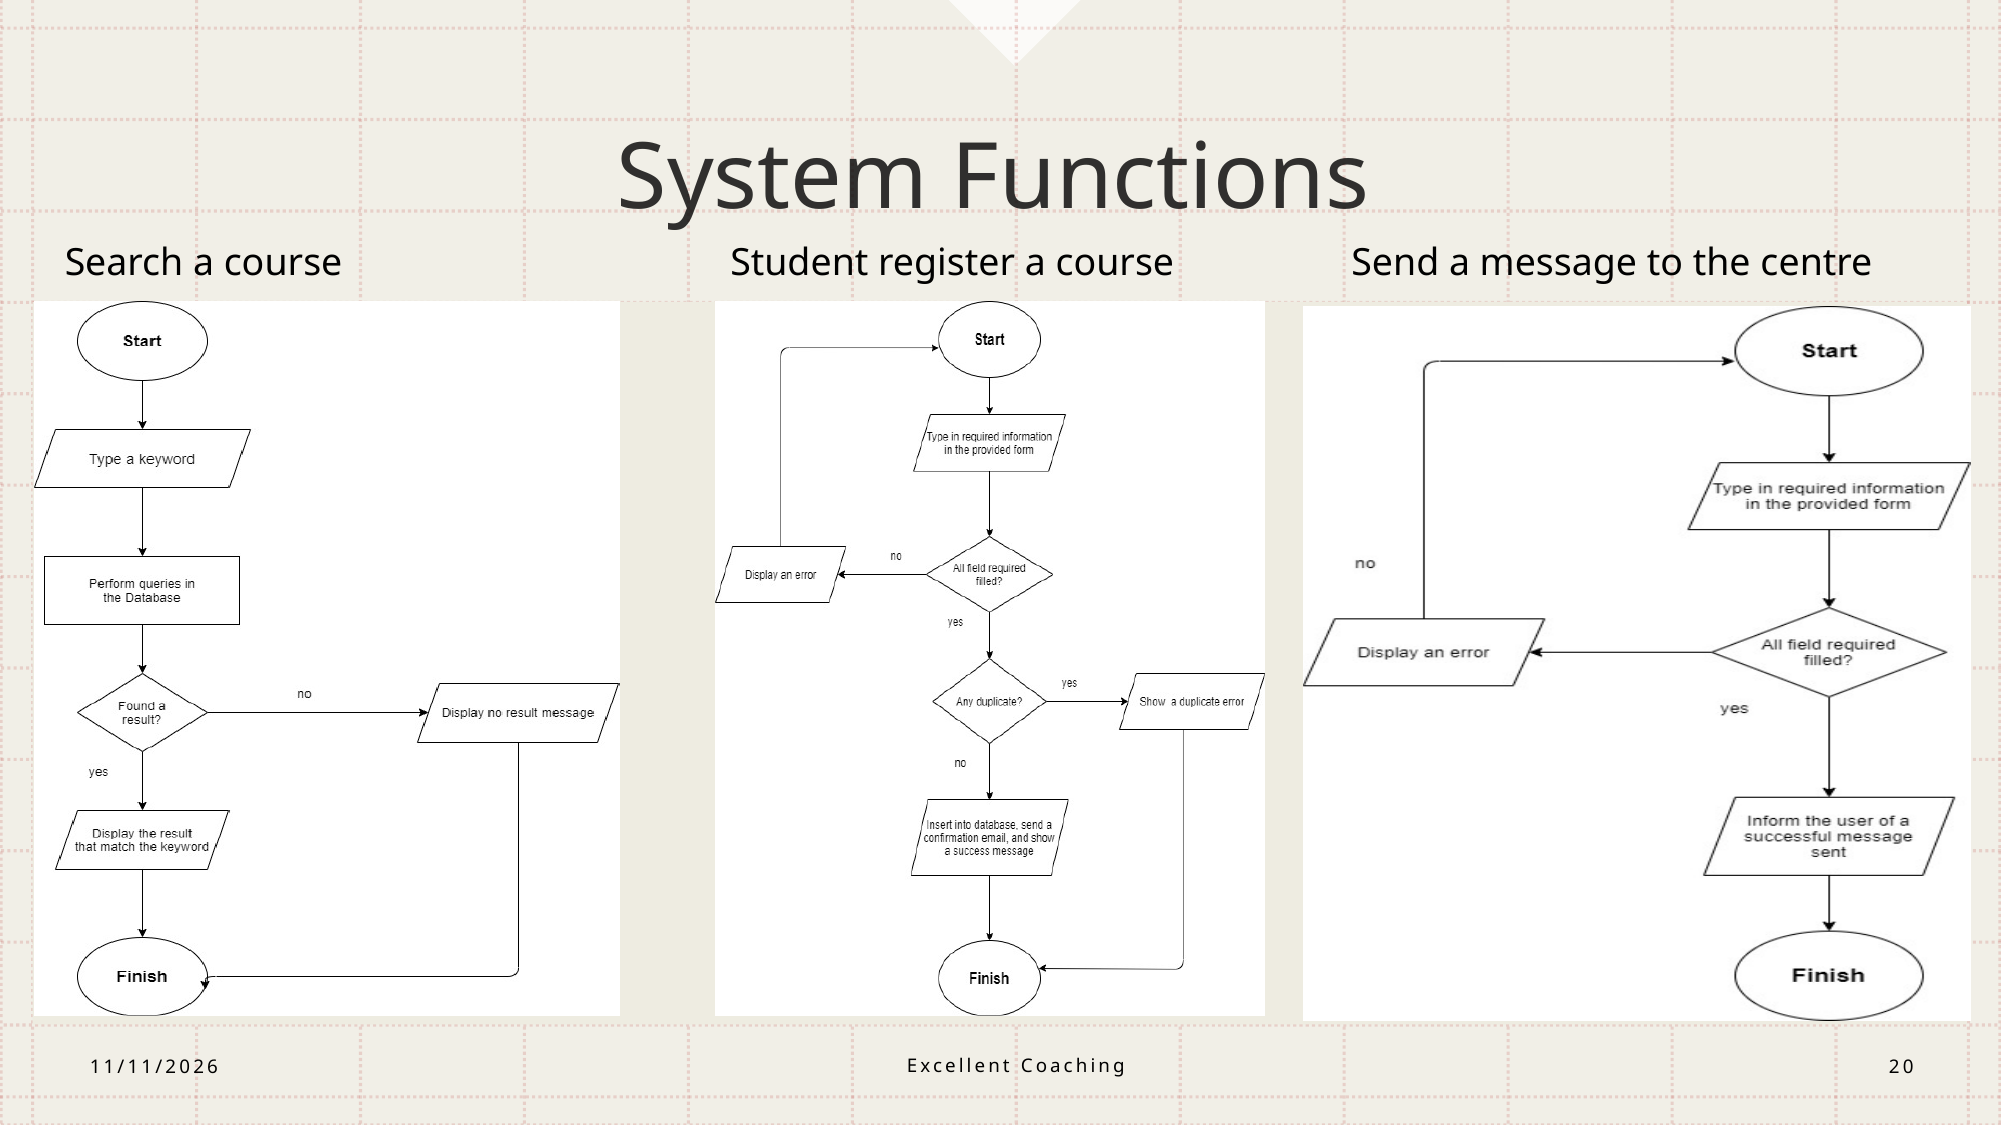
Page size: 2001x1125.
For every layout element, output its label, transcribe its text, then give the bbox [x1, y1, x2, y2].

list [715, 301, 1265, 1016]
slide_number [75, 1037, 495, 1098]
text_box Student register a course [715, 230, 1316, 291]
title System Functions [50, 55, 1937, 302]
picture [1303, 306, 1971, 1021]
slide_number 20 [1835, 1037, 1967, 1098]
picture [34, 301, 620, 1016]
text_box Send a message to the centre [1336, 230, 1937, 291]
footer Excellent Coaching [689, 1036, 1343, 1097]
text_box Search a course [50, 230, 651, 291]
